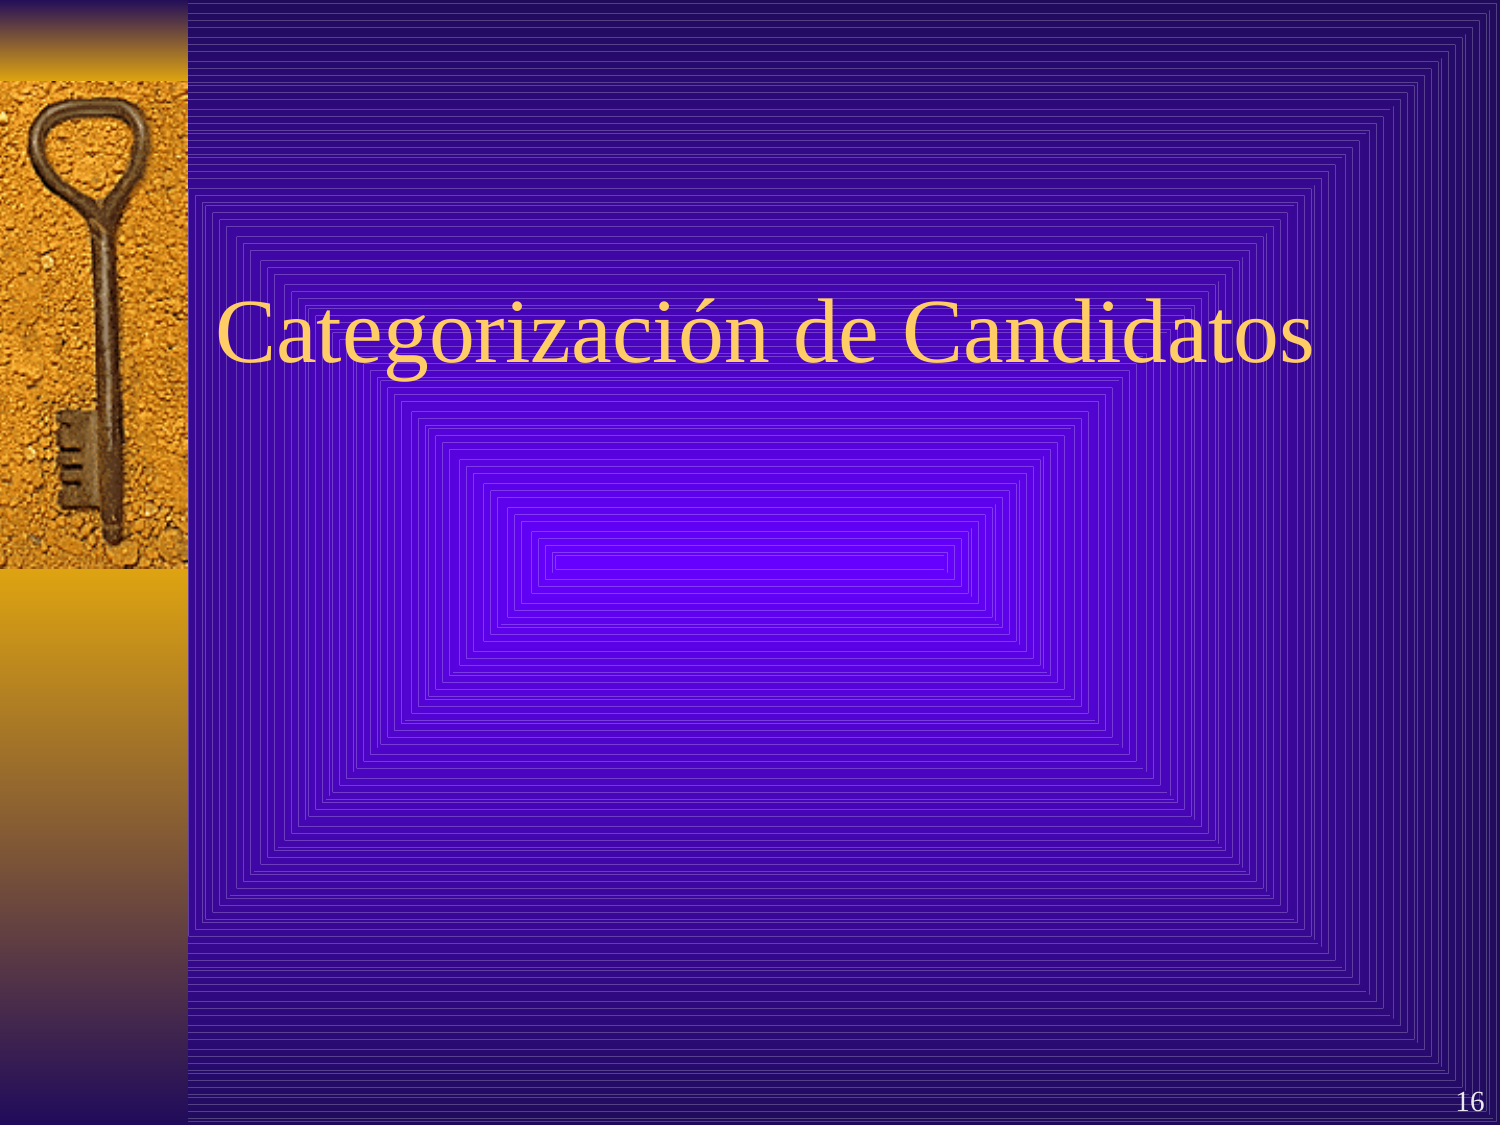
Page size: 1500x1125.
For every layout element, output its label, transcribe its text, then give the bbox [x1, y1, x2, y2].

title Categorización de Candidatos [199, 125, 1476, 528]
slide_number 16 [1187, 1050, 1500, 1125]
